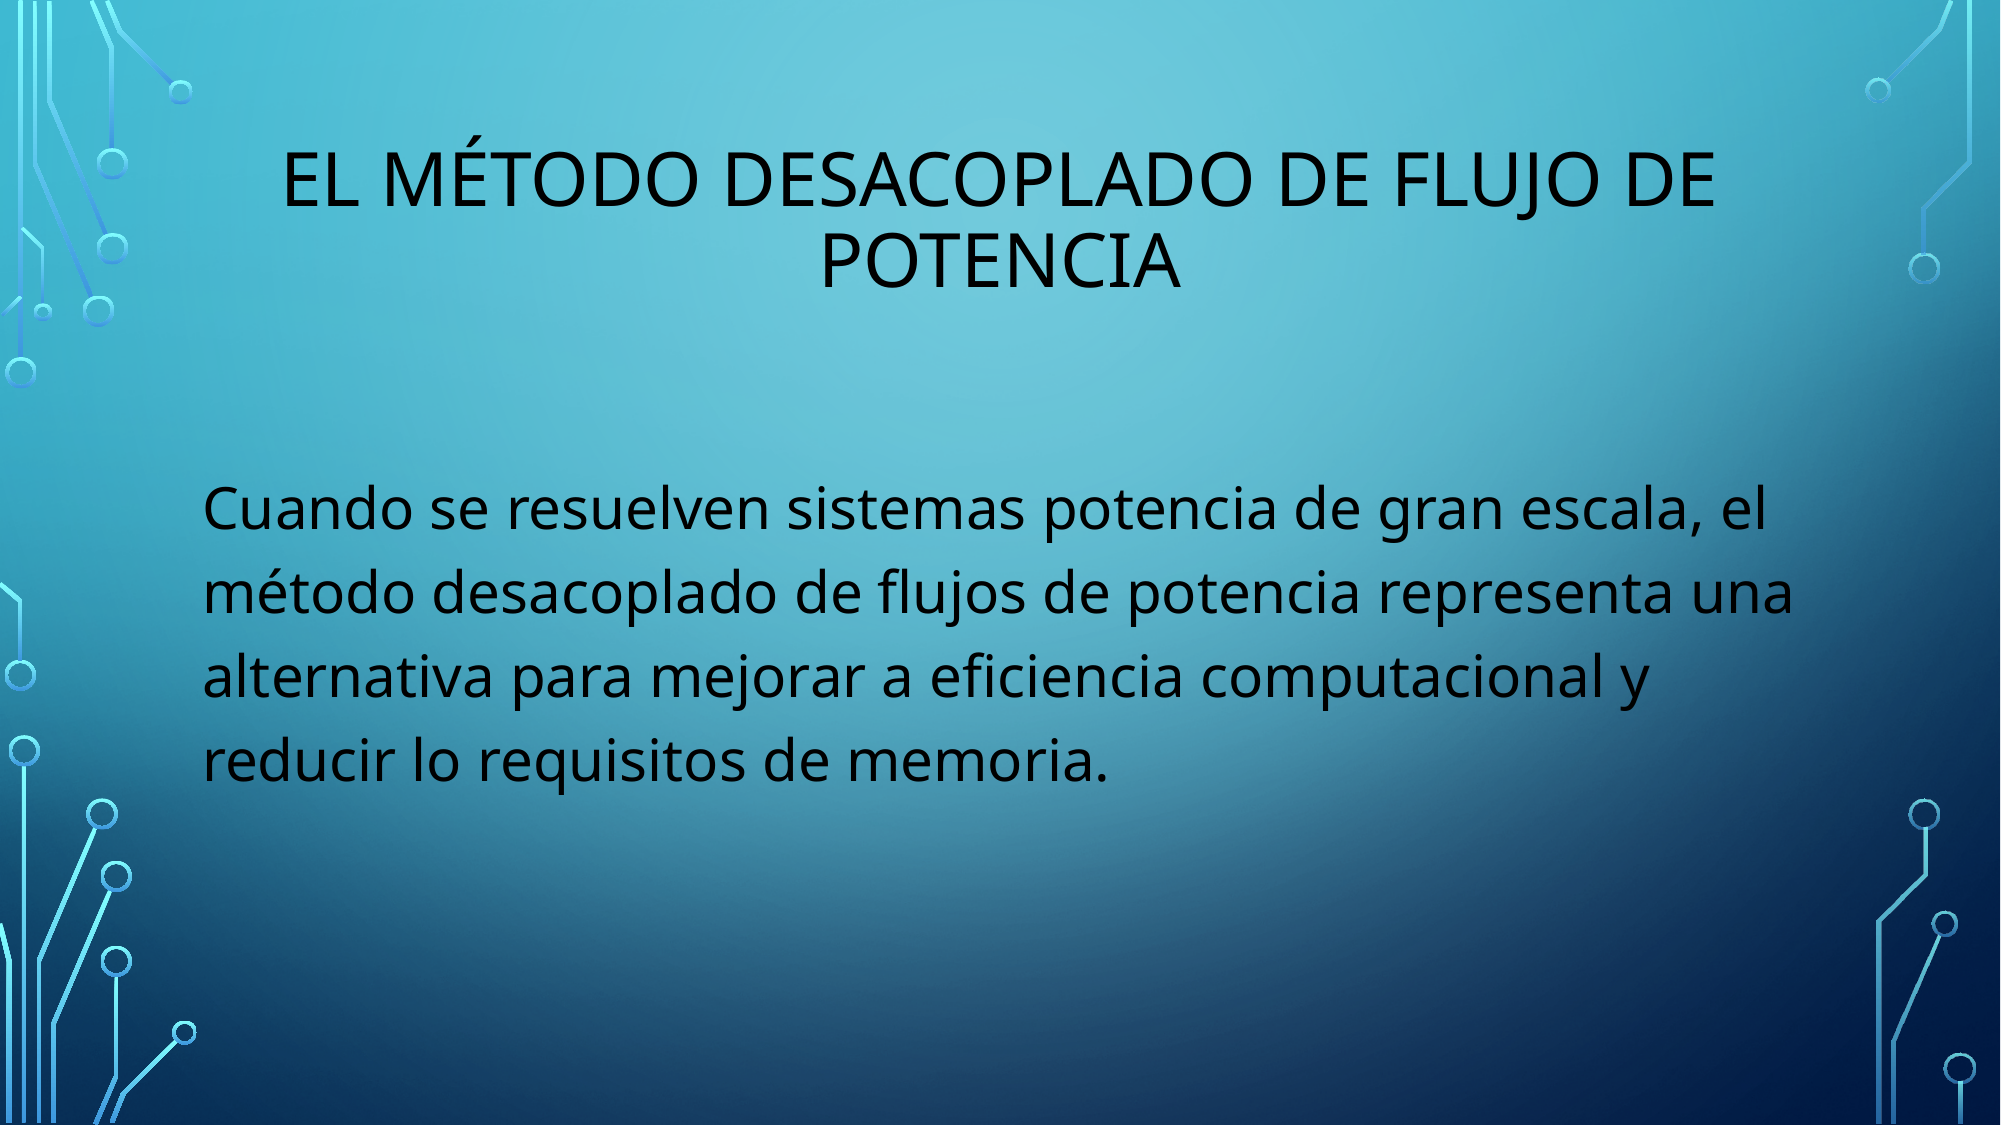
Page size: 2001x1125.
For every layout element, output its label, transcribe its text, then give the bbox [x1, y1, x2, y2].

list Cuando se resuelven sistemas potencia de gran escala, el método desacoplado de flujos de potencia representa una alternativa para mejorar a eficiencia computacional y reducir lo requisitos de memoria. [187, 369, 1813, 950]
title El método desacoplado de flujo de potencia [187, 101, 1813, 344]
